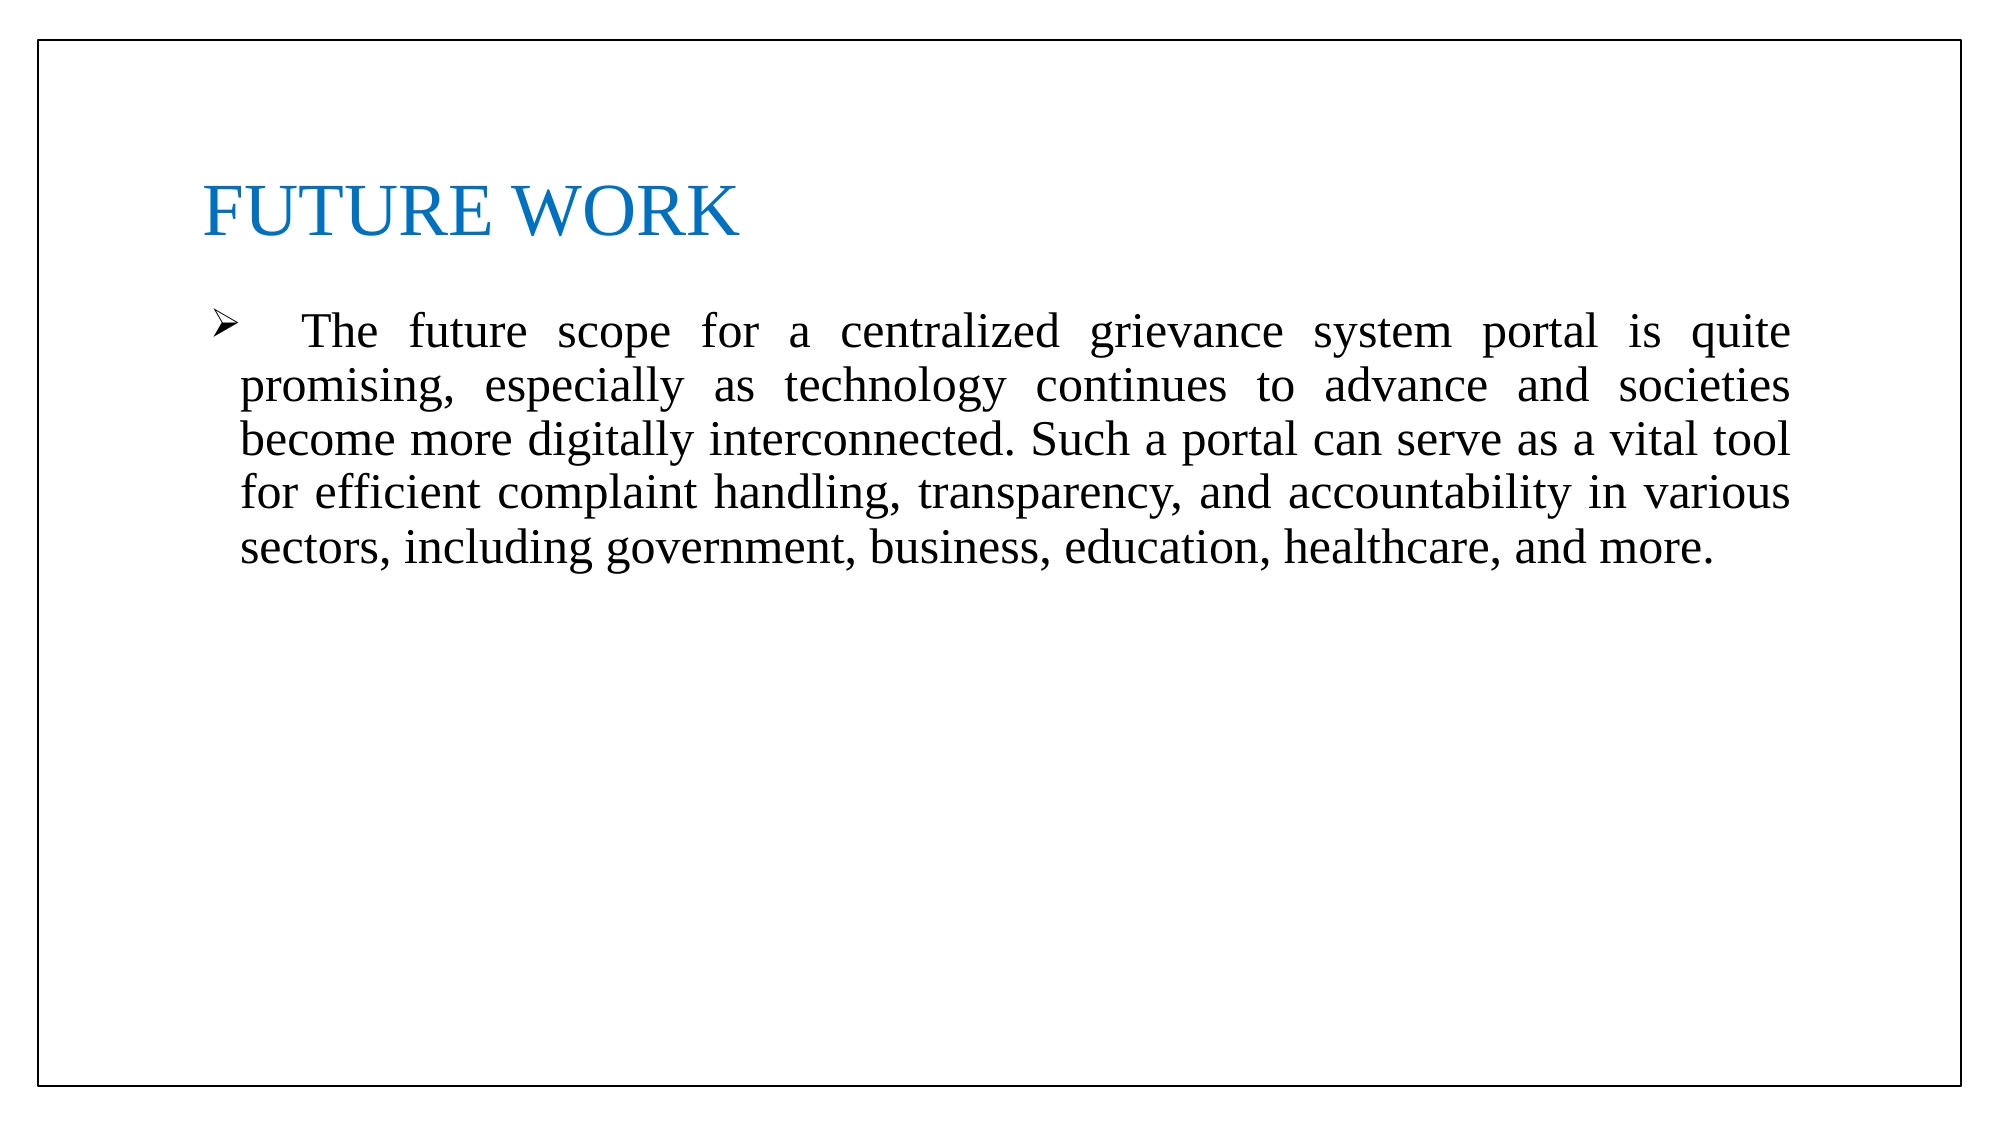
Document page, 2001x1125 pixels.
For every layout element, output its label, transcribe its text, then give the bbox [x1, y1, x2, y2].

title FUTURE WORK [187, 99, 1808, 296]
list The future scope for a centralized grievance system portal is quite promising, especially as technology continues to advance and societies become more digitally interconnected. Such a portal can serve as a vital tool for efficient complaint handling, transparency, and accountability in various sectors, including government, business, education, healthcare, and more. [187, 296, 1808, 950]
